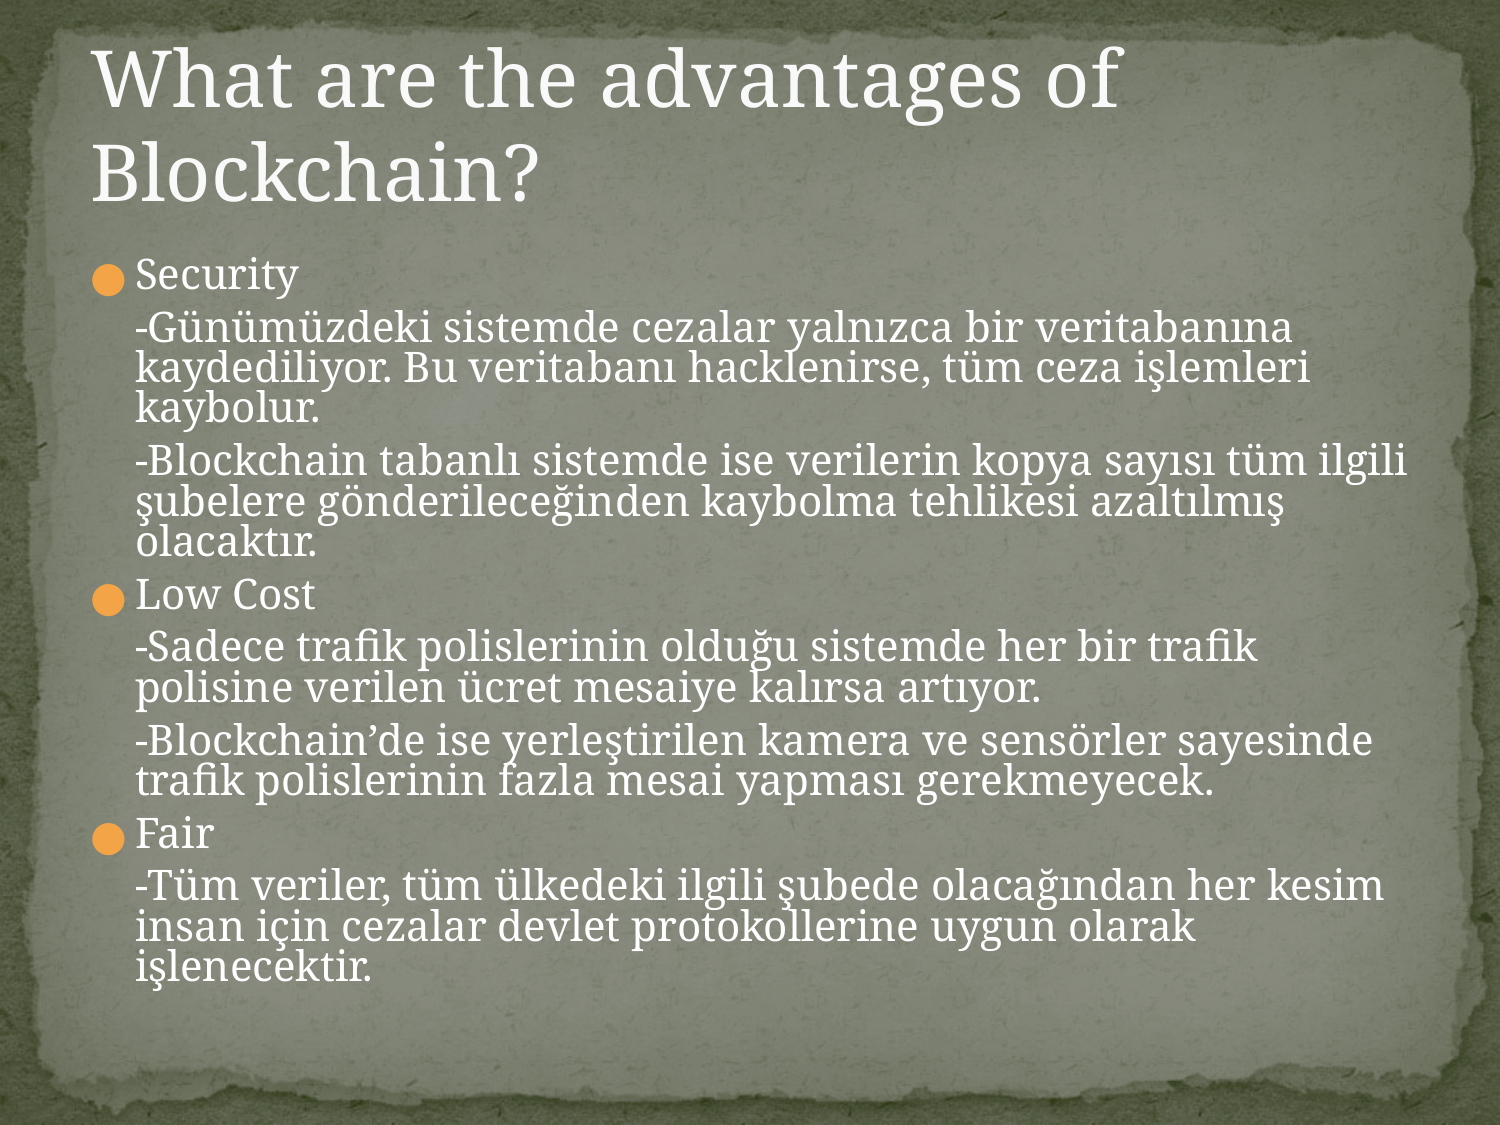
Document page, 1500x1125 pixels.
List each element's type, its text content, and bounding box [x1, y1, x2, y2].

title What are the advantages of Blockchain? [75, 24, 1425, 225]
picture [0, 0, 1500, 1125]
list Security -Günümüzdeki sistemde cezalar yalnızca bir veritabanına kaydediliyor. Bu veritabanı hacklenirse, tüm ceza işlemleri kaybolur. -Blockchain tabanlı sistemde ise verilerin kopya sayısı tüm ilgili şubelere gönderileceğinden kaybolma tehlikesi azaltılmış olacaktır. Low Cost -Sadece trafik polislerinin olduğu sistemde her bir trafik polisine verilen ücret mesaiye kalırsa artıyor. -Blockchain’de ise yerleştirilen kamera ve sensörler sayesinde trafik polislerinin fazla mesai yapması gerekmeyecek. Fair -Tüm veriler, tüm ülkedeki ilgili şubede olacağından her kesim insan için cezalar devlet protokollerine uygun olarak işlenecektir. [75, 249, 1425, 1000]
